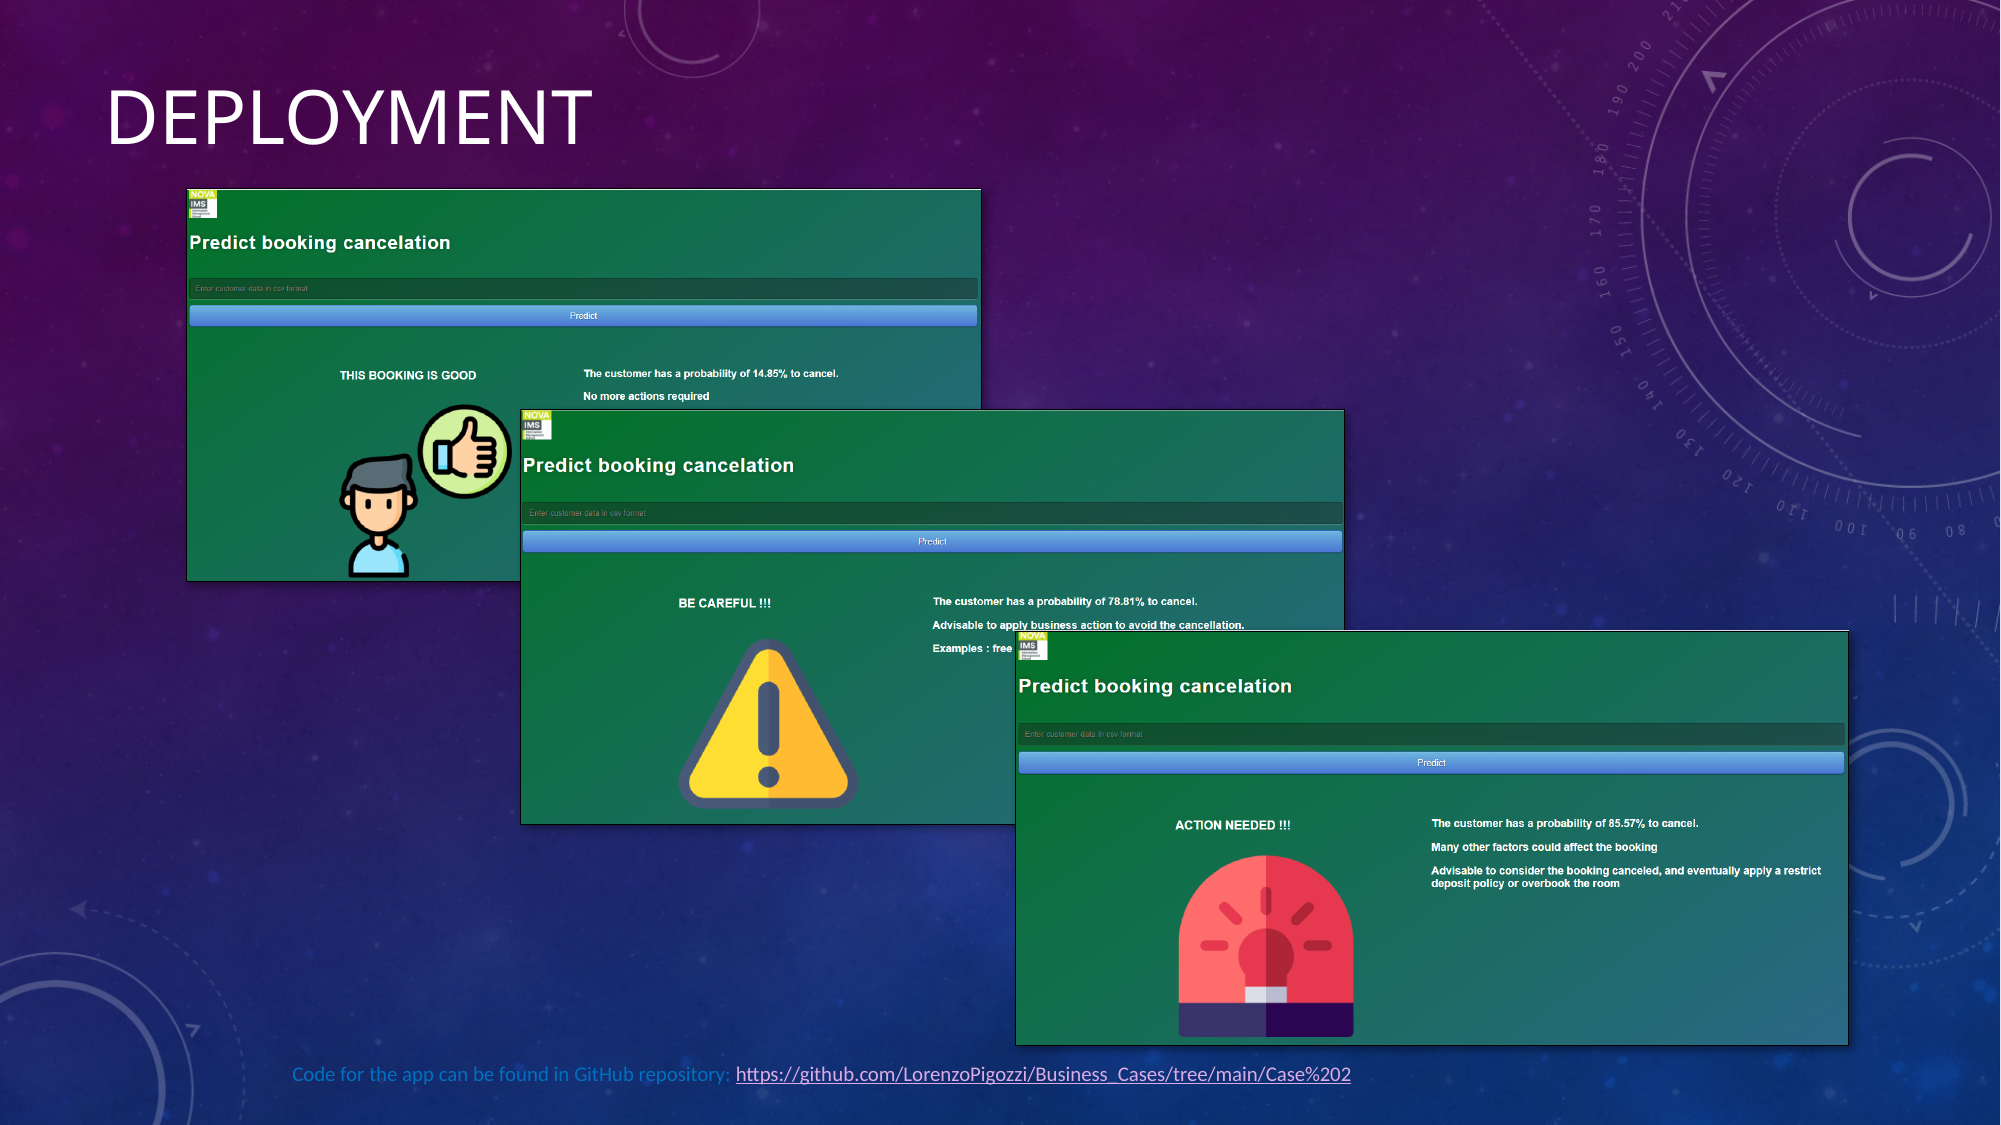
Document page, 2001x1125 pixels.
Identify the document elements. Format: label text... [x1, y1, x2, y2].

text_box [64, 36, 1727, 164]
picture [0, 0, 2001, 1125]
text_box Code for the app can be found in GitHub repository: https://github.com/LorenzoPigozzi/Business_Cases/tree/main/Case%202 [277, 1053, 1595, 1093]
text_box DEPLOYMENT [89, 61, 1752, 189]
